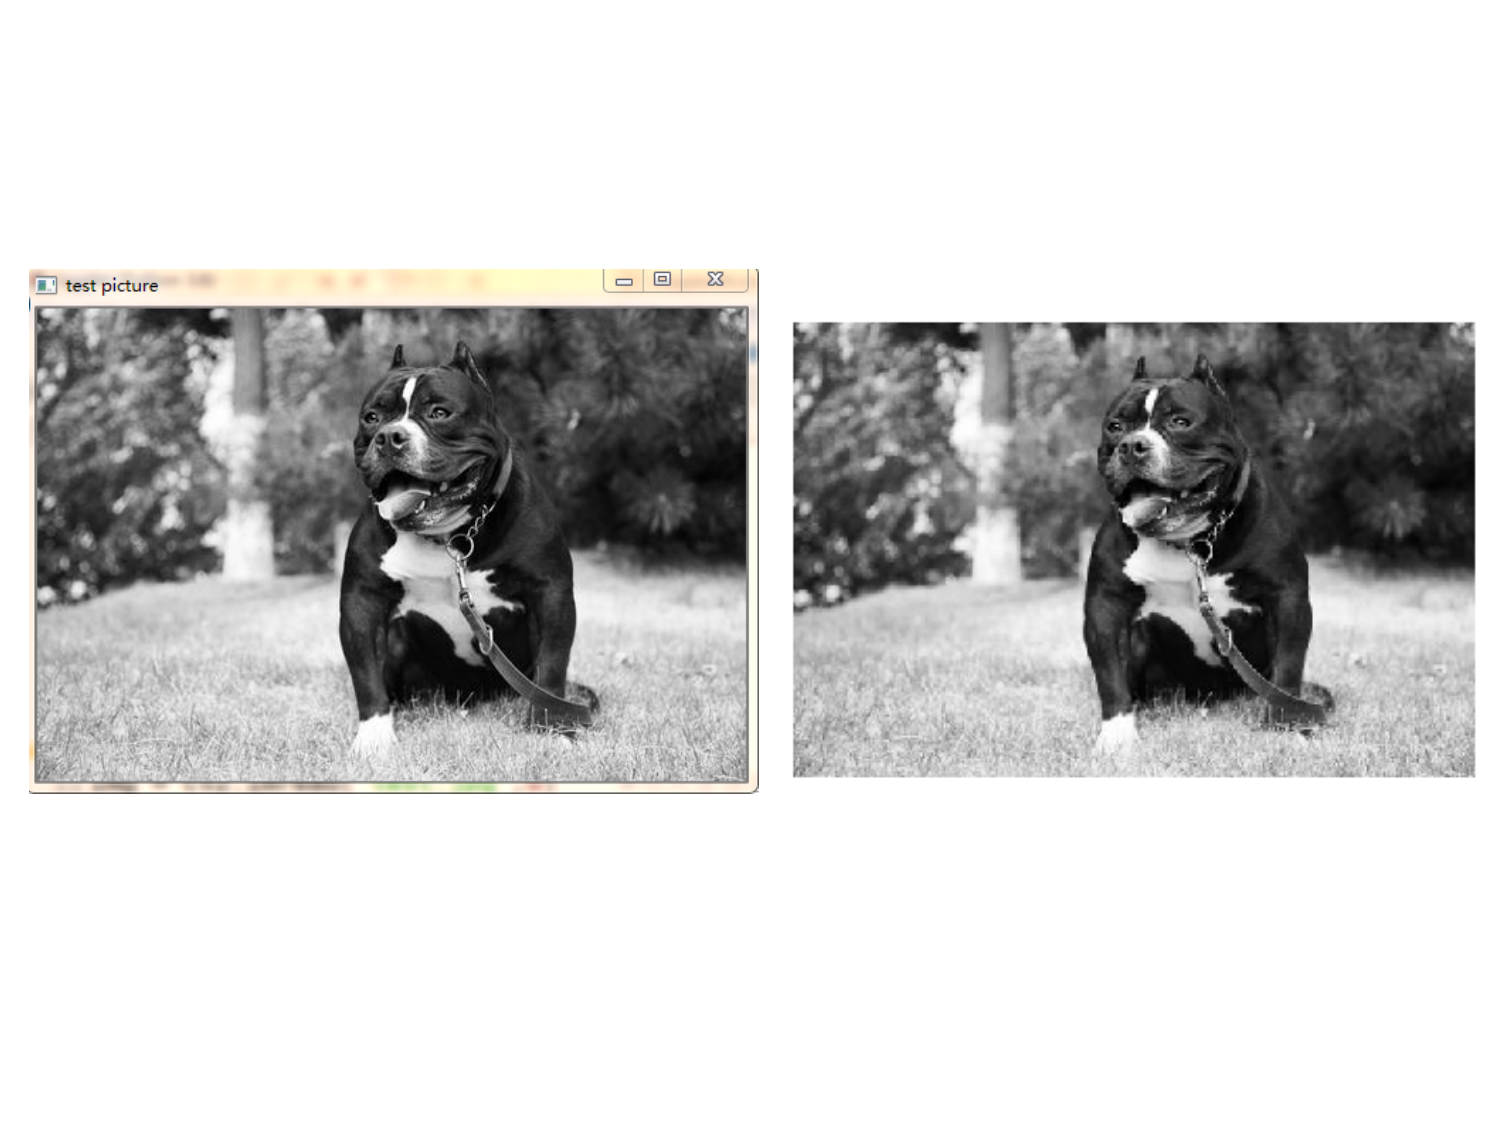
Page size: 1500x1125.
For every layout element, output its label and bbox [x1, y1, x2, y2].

picture [29, 269, 1500, 828]
